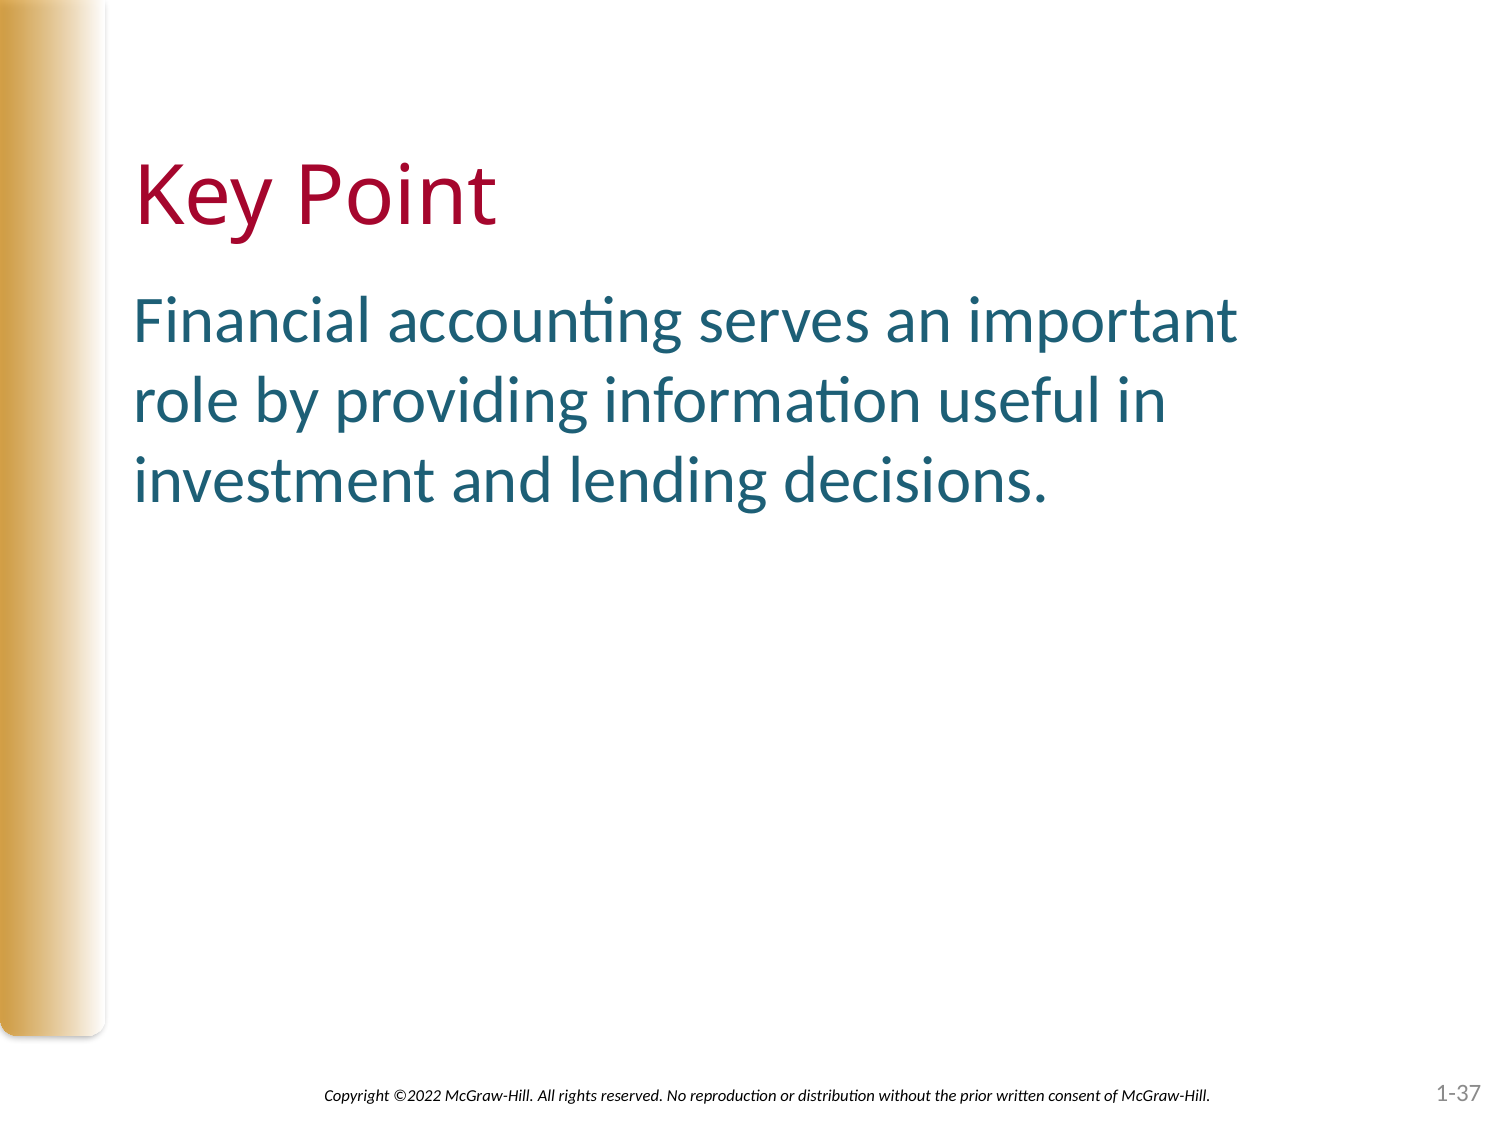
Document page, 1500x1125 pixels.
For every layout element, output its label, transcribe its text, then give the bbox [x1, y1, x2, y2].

slide_number 1-37 [1146, 1061, 1497, 1122]
footer Copyright ©2022 McGraw-Hill. All rights reserved. No reproduction or distribution without the prior written consent of McGraw-Hill. [233, 1064, 1307, 1125]
title Key Point Financial accounting serves an important role by providing information useful in investment and lending decisions. [118, 133, 1364, 715]
